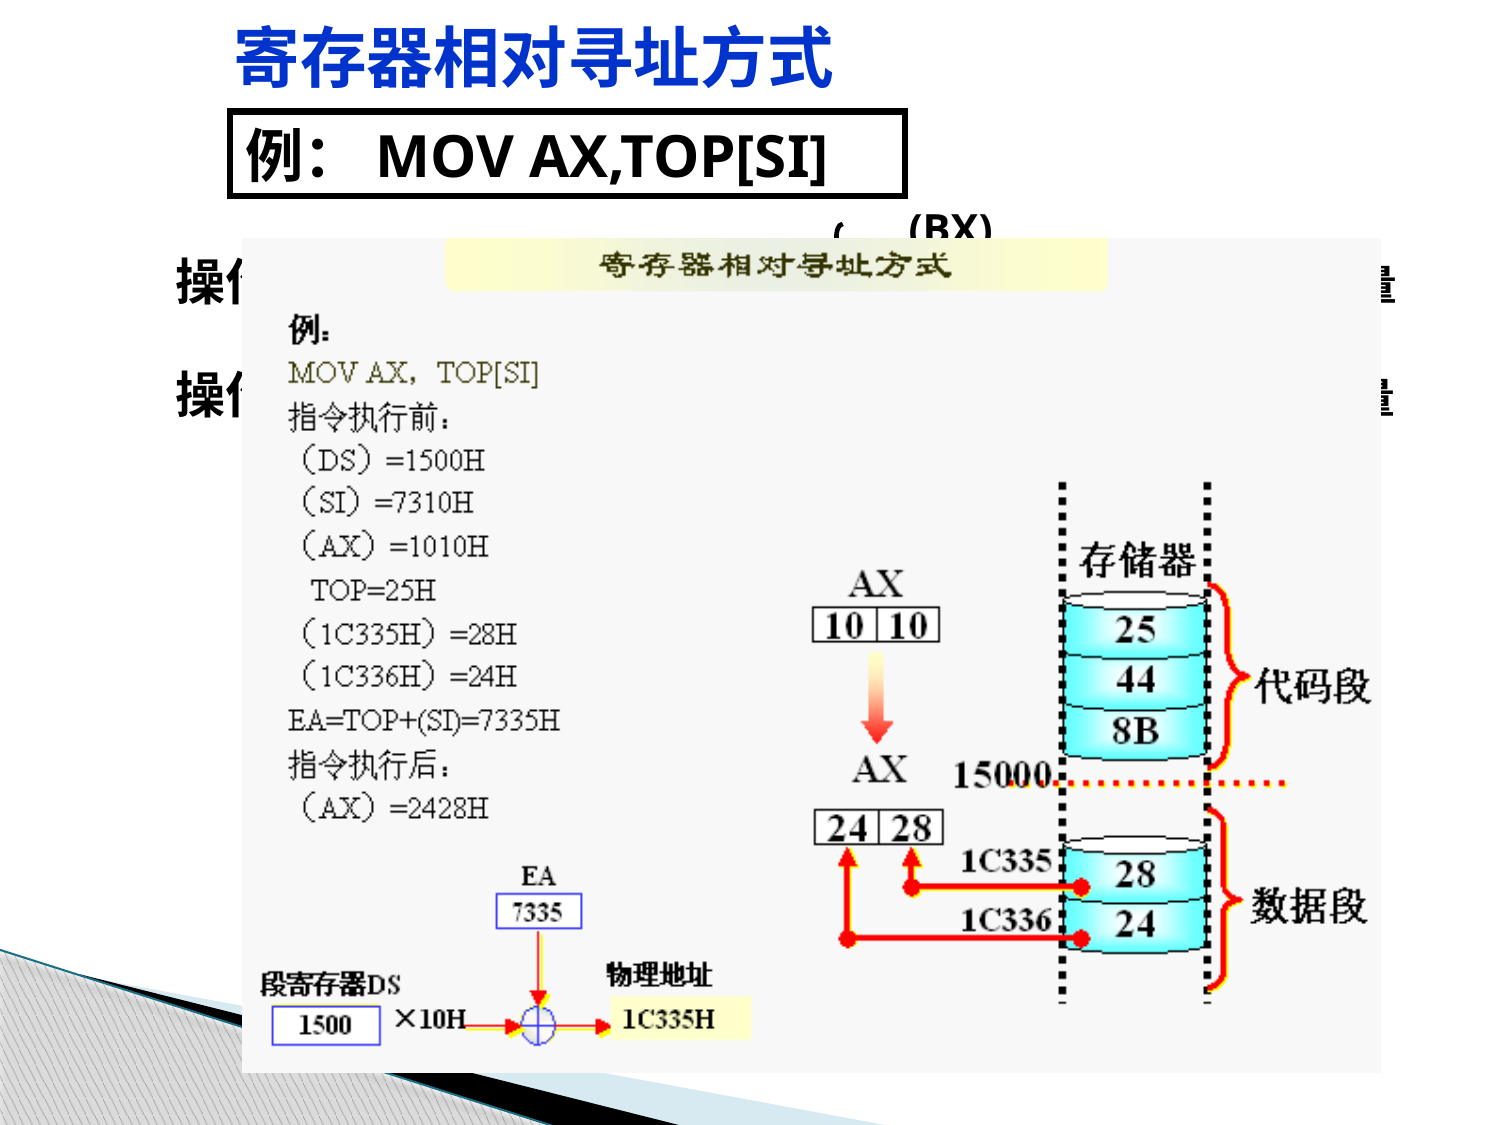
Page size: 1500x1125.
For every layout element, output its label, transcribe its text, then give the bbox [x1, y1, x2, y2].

text_box [836, 223, 843, 238]
text_box (BX) 操作数的物理地址=(DS)×10H＋ ( SI )+ 8位（16位）位移量 (DI ) 操作数的物理地址=(SS)×10H＋( BP ) + 8位（16位）位移量 [142, 198, 1418, 587]
text_box 例：MOV AX,TOP[SI] [230, 111, 906, 197]
text_box 寄存器相对寻址方式 [218, 23, 850, 103]
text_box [242, 238, 1381, 1073]
